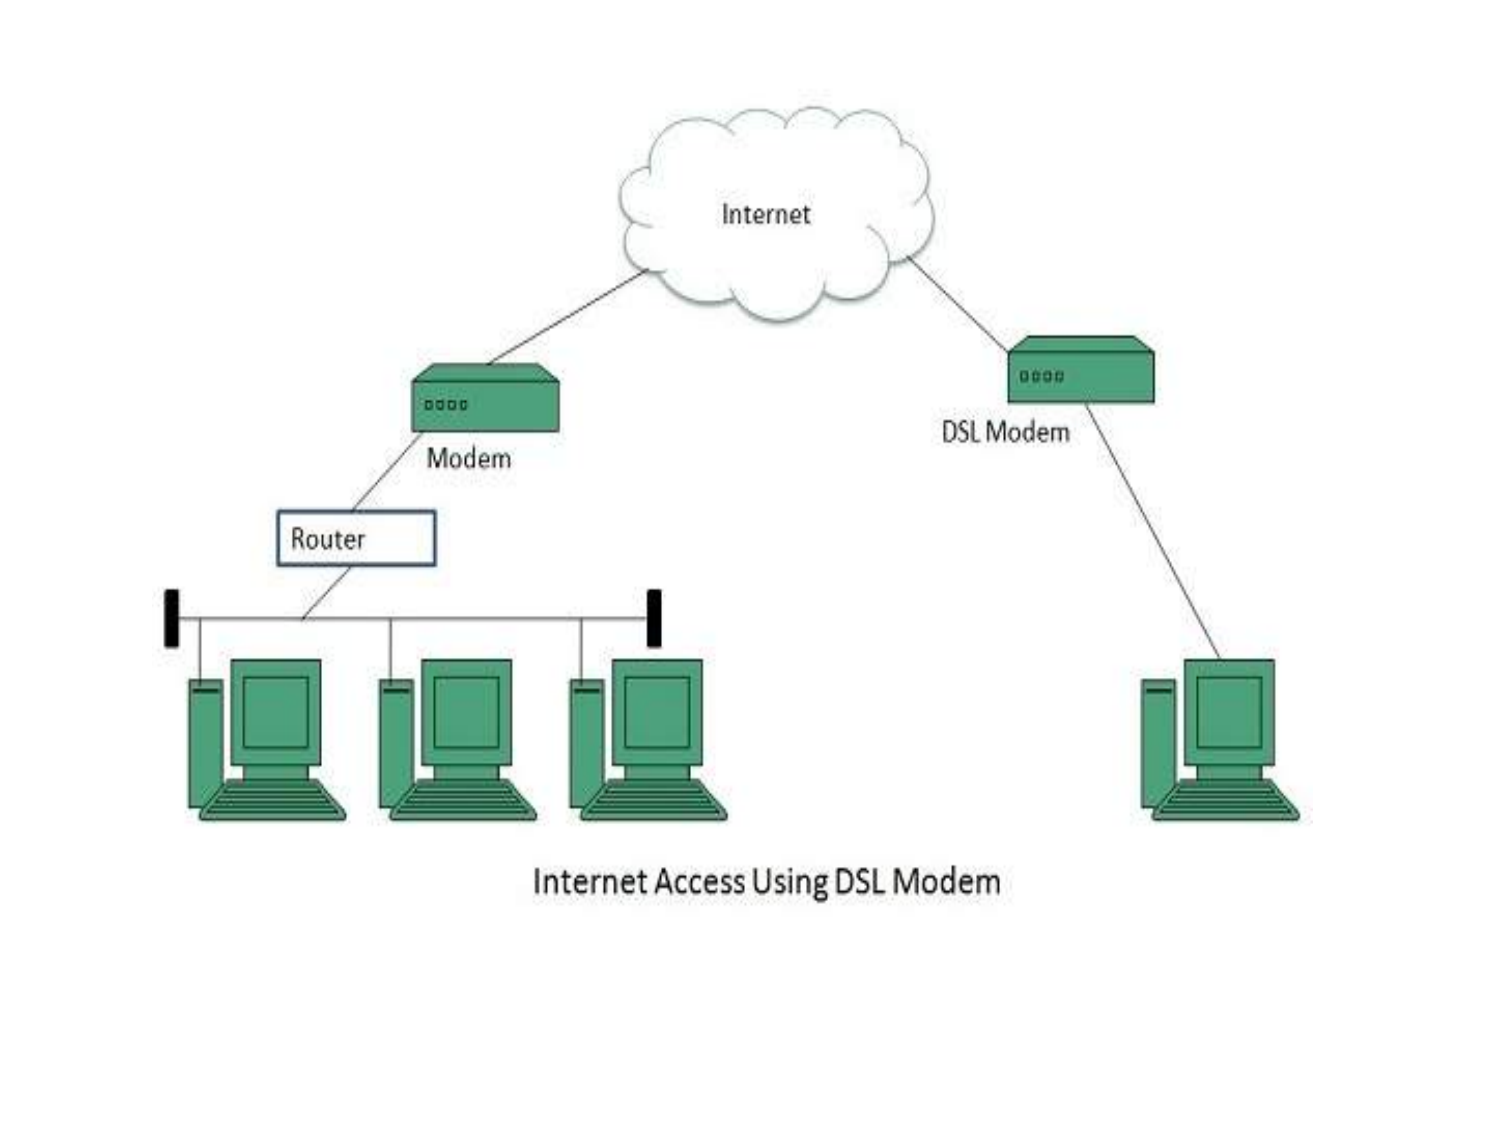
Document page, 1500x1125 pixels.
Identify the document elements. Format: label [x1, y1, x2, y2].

picture [152, 70, 1313, 926]
